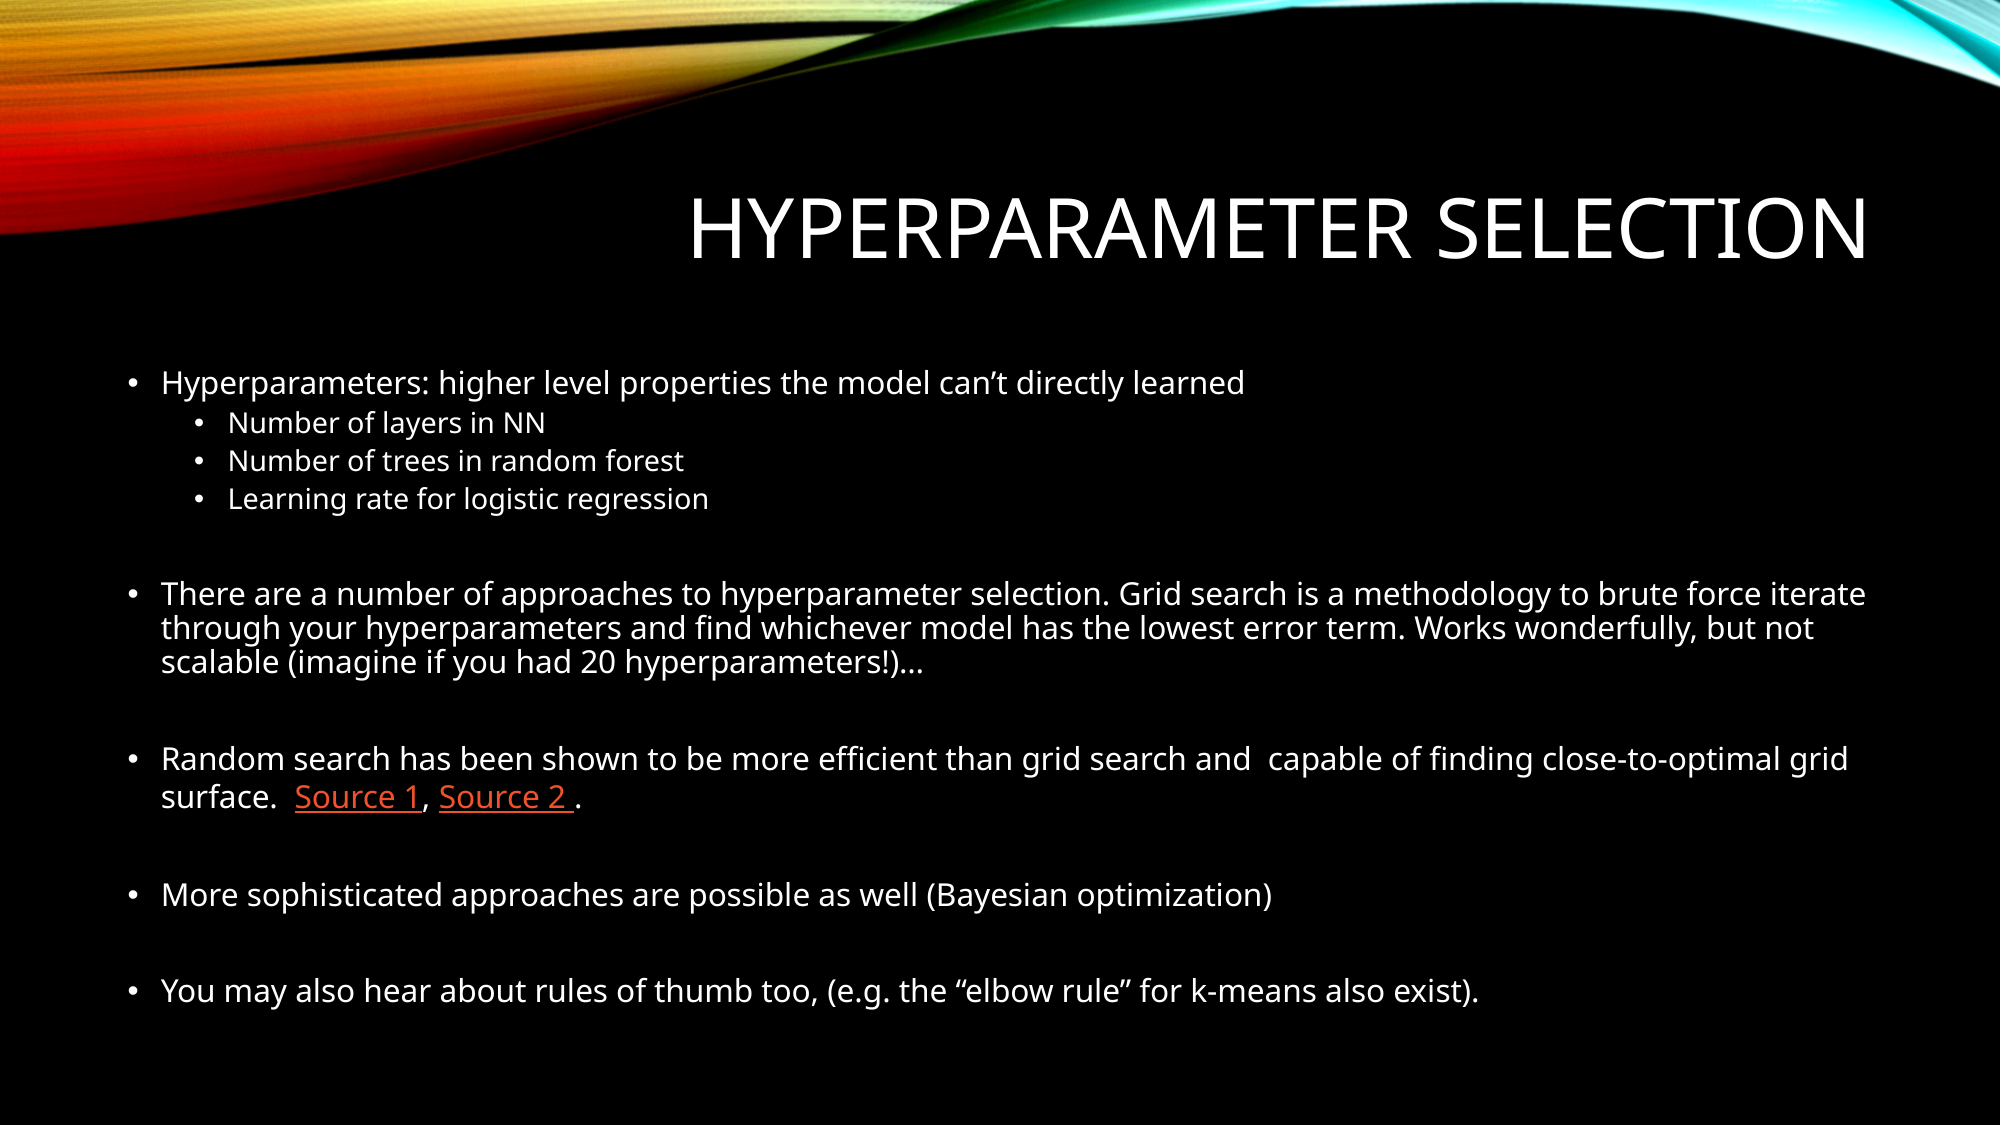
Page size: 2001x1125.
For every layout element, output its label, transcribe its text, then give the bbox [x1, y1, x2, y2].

picture [0, 0, 2000, 237]
title HYPERPARAMETER SELECTION [474, 125, 1888, 338]
list Hyperparameters: higher level properties the model can’t directly learned Number of layers in NN Number of trees in random forest Learning rate for logistic regression There are a number of approaches to hyperparameter selection. Grid search is a methodology to brute force iterate through your hyperparameters and find whichever model has the lowest error term. Works wonderfully, but not scalable (imagine if you had 20 hyperparameters!)… Random search has been shown to be more efficient than grid search and capable of finding close-to-optimal grid surface. Source 1, Source 2 . More sophisticated approaches are possible as well (Bayesian optimization) You may also hear about rules of thumb too, (e.g. the “elbow rule” for k-means also exist). [112, 360, 1888, 1021]
